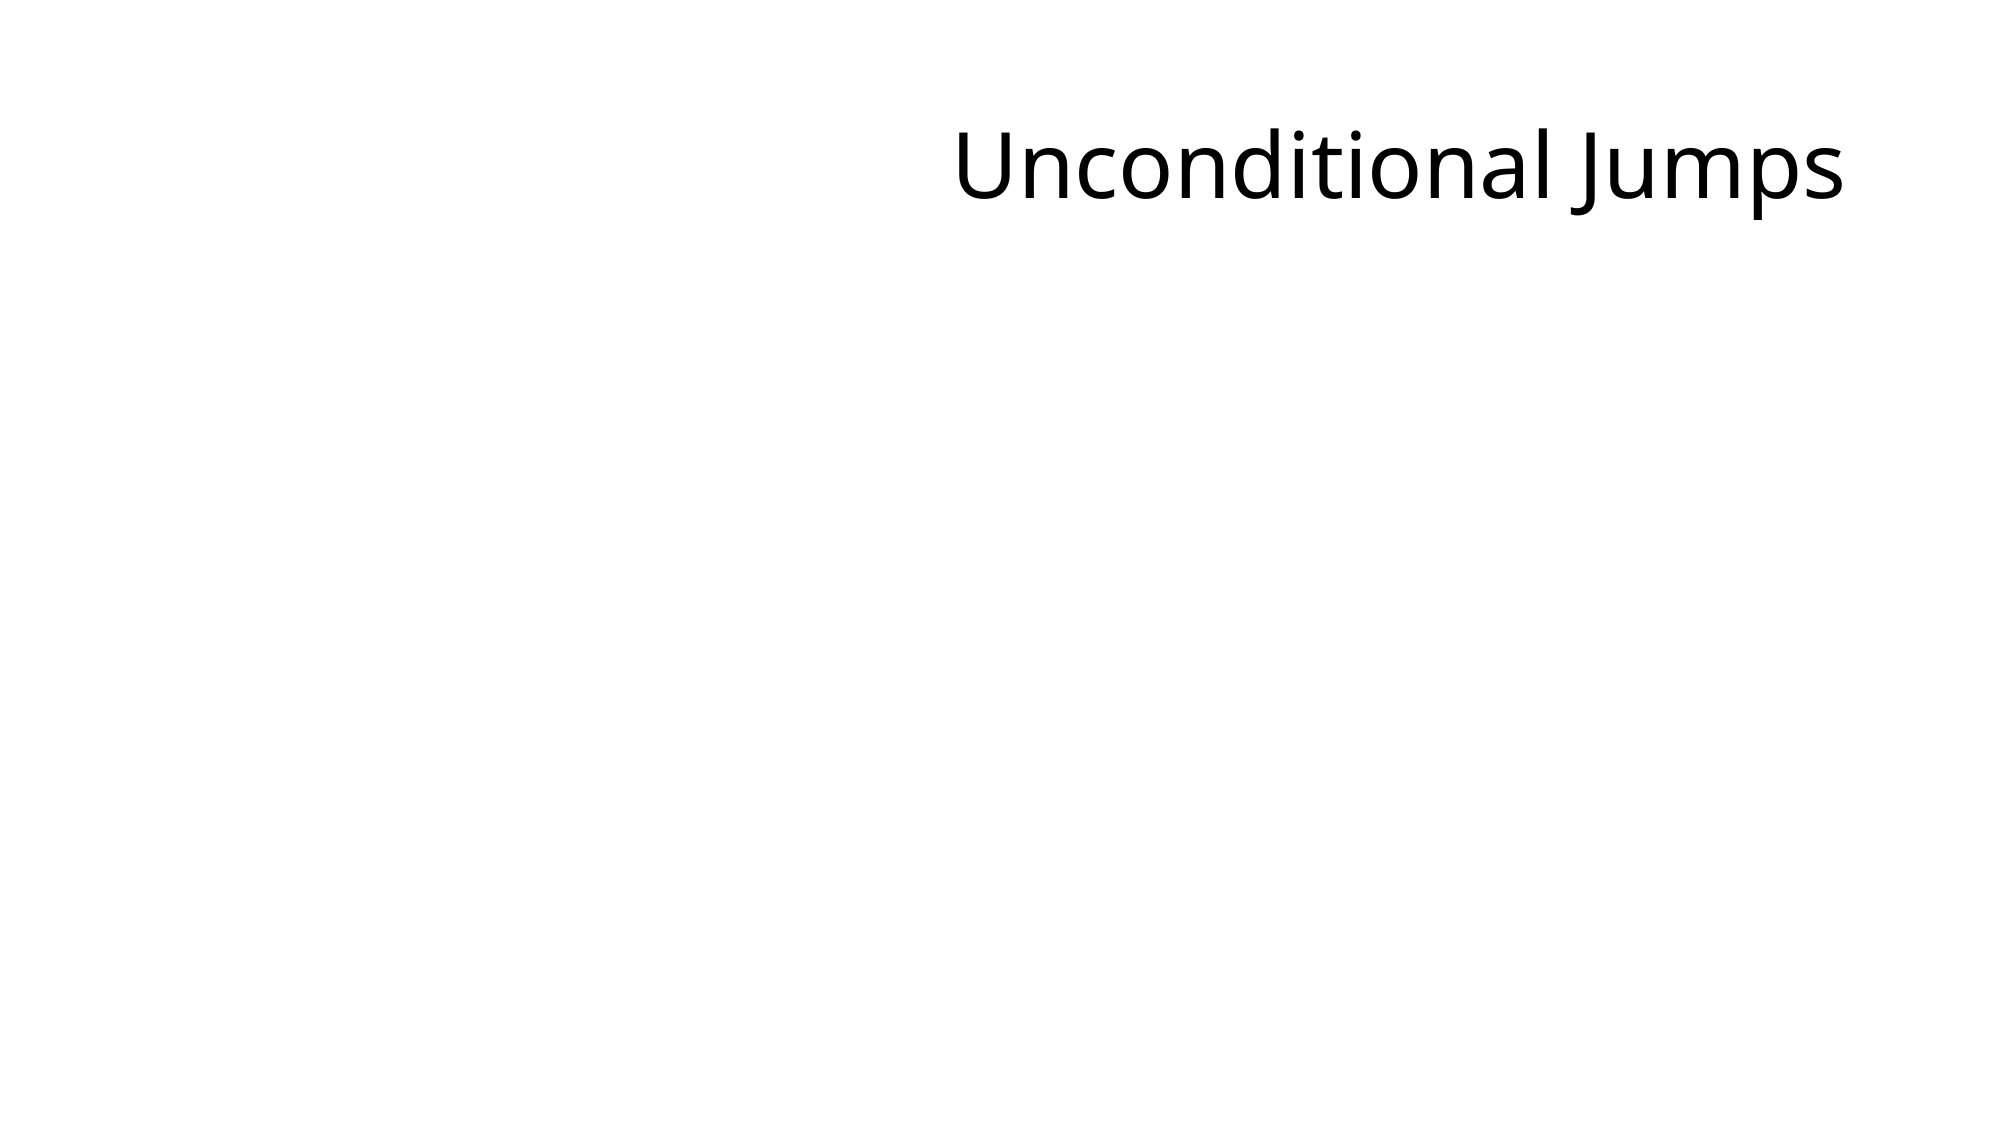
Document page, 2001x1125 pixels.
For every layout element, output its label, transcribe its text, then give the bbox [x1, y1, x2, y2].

title Unconditional Jumps [137, 59, 1863, 278]
